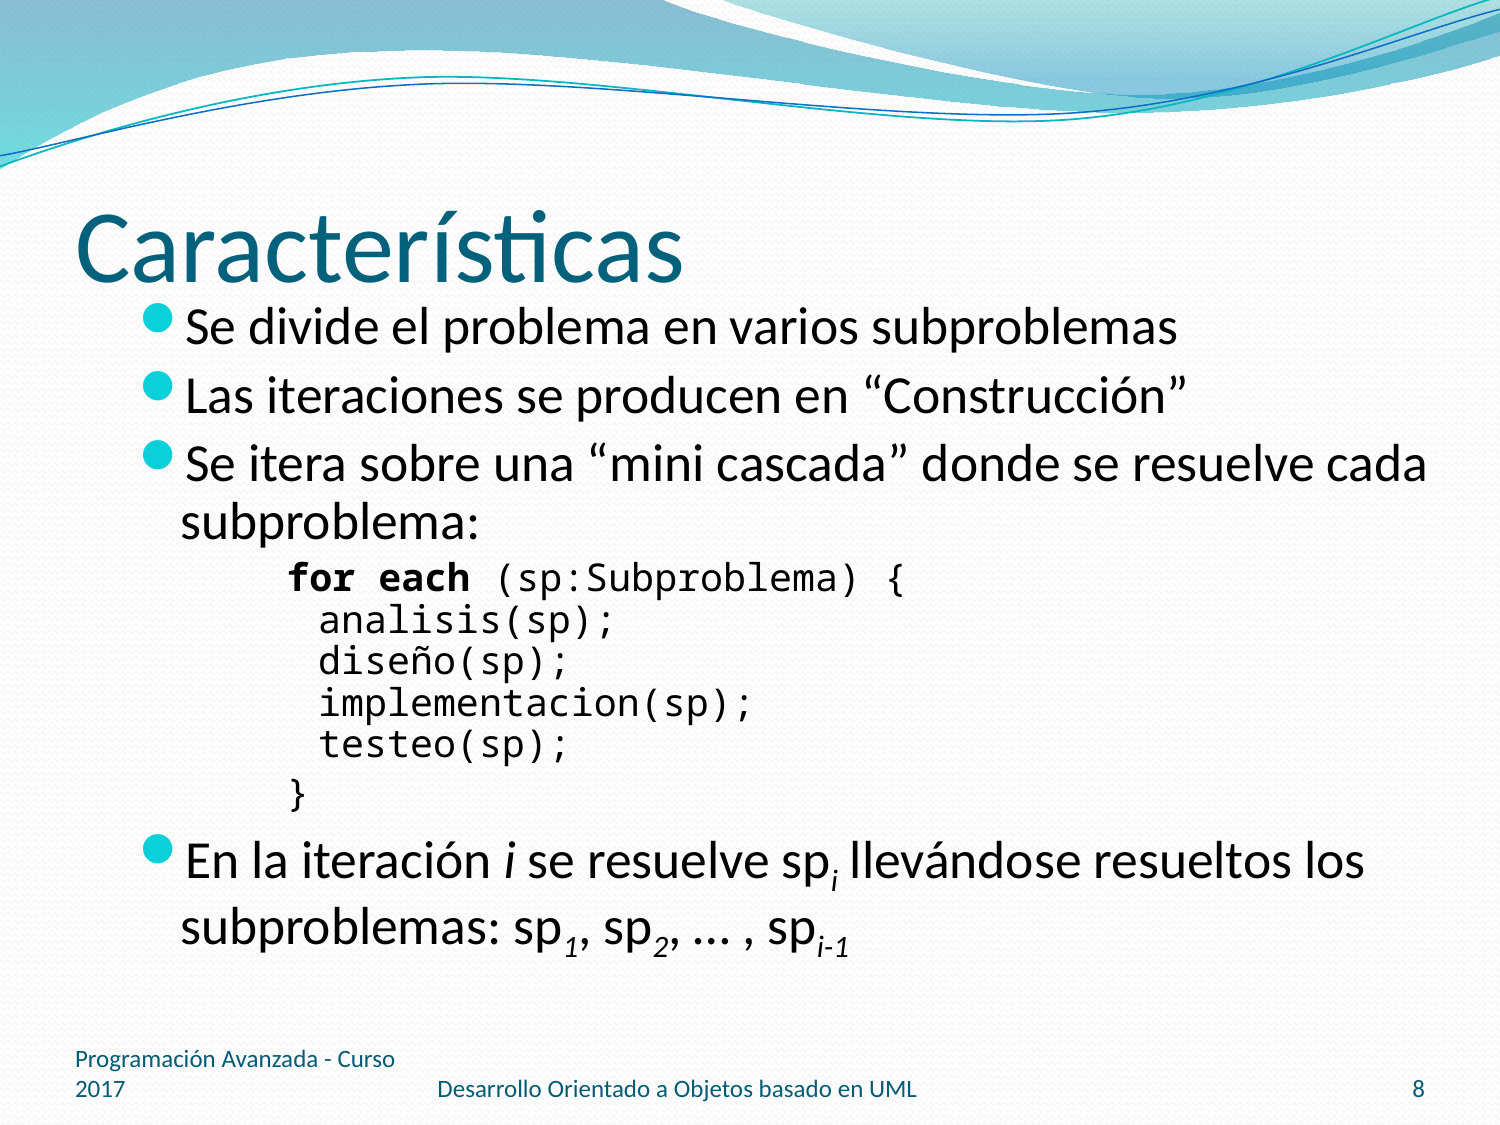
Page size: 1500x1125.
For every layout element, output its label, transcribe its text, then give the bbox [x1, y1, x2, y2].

footer Desarrollo Orientado a Objetos basado en UML [437, 1042, 988, 1103]
slide_number 8 [1299, 1042, 1425, 1103]
slide_number Programación Avanzada - Curso 2017 [75, 1042, 425, 1103]
title Características [75, 115, 1425, 303]
list Se divide el problema en varios subproblemas Las iteraciones se producen en “Construcción” Se itera sobre una “mini cascada” donde se resuelve cada subproblema: for each (sp:Subproblema) { analisis(sp); diseño(sp); implementacion(sp); testeo(sp); } En la iteración i se resuelve spi llevándose resueltos los subproblemas: sp1, sp2, … , spi-1 [123, 290, 1489, 966]
